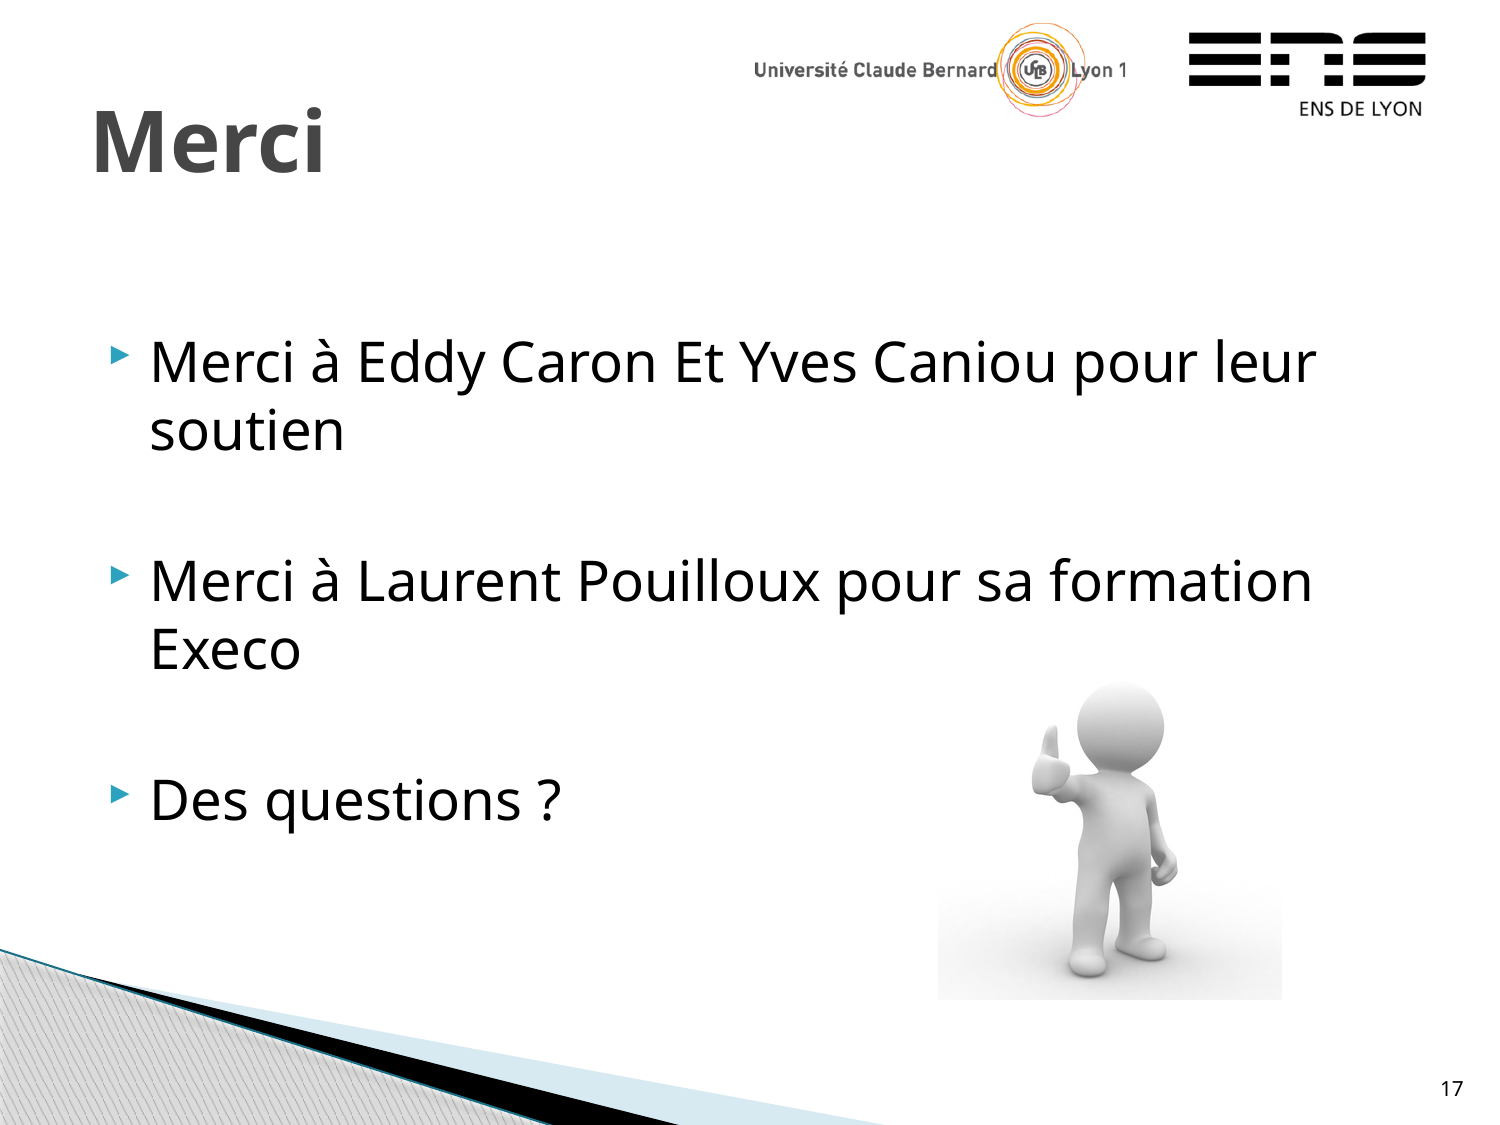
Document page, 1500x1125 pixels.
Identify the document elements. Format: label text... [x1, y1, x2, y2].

list Merci à Eddy Caron Et Yves Caniou pour leur soutien Merci à Laurent Pouilloux pour sa formation Execo Des questions ? [75, 243, 1425, 986]
title Merci [75, 45, 1425, 233]
picture [749, 18, 1130, 120]
picture [1186, 30, 1442, 126]
slide_number 17 [1418, 1051, 1479, 1112]
picture [938, 656, 1282, 1000]
